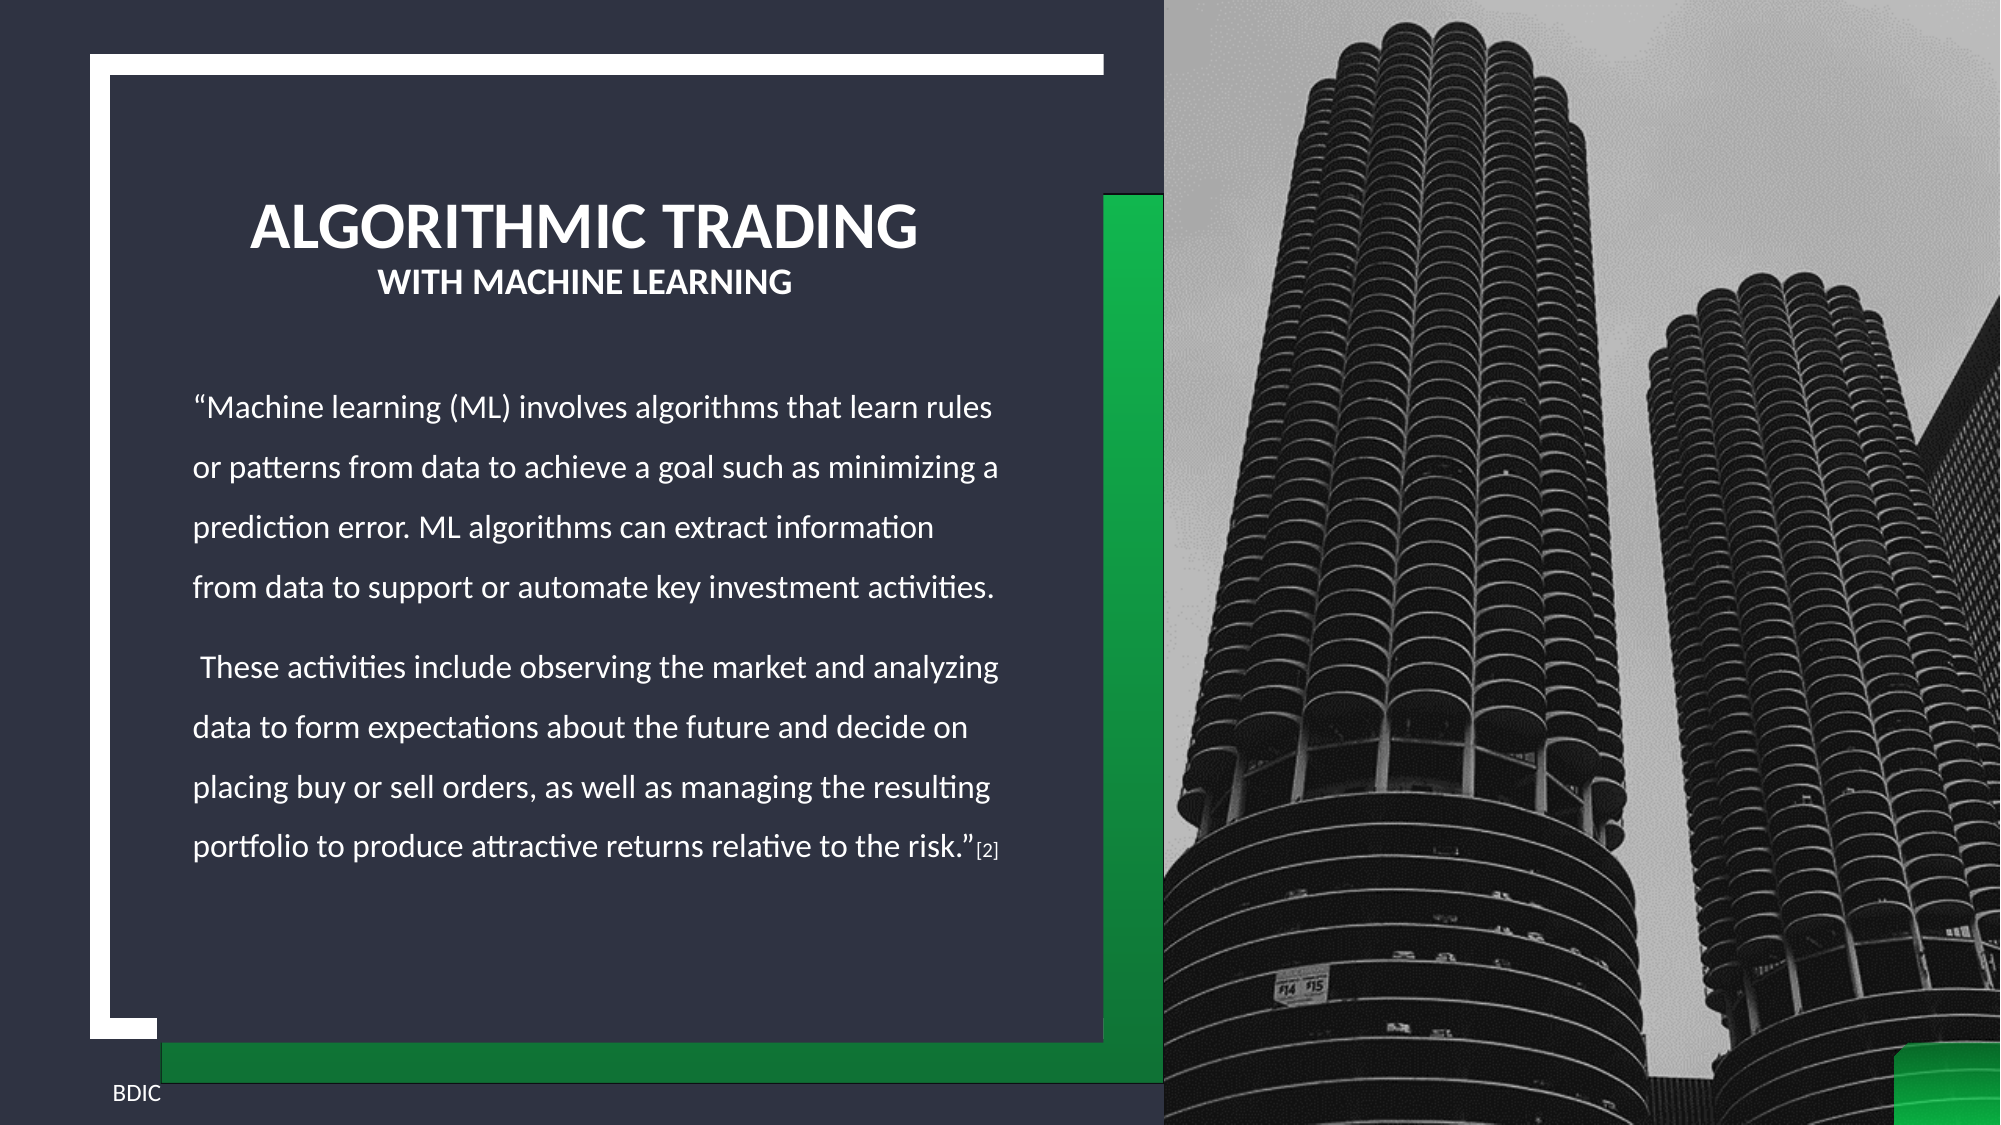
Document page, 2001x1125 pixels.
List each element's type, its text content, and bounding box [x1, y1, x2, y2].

list “Machine learning (ML) involves algorithms that learn rules or patterns from data to achieve a goal such as minimizing a prediction error. ML algorithms can extract information from data to support or automate key investment activities. These activities include observing the market and analyzing data to form expectations about the future and decide on placing buy or sell orders, as well as managing the resulting portfolio to produce attractive returns relative to the risk.”[2] [177, 358, 1021, 916]
footer BDIC [97, 1061, 773, 1121]
title Algorithmic Trading with Machine Learning [163, 149, 1007, 311]
picture [1164, 0, 2000, 1125]
